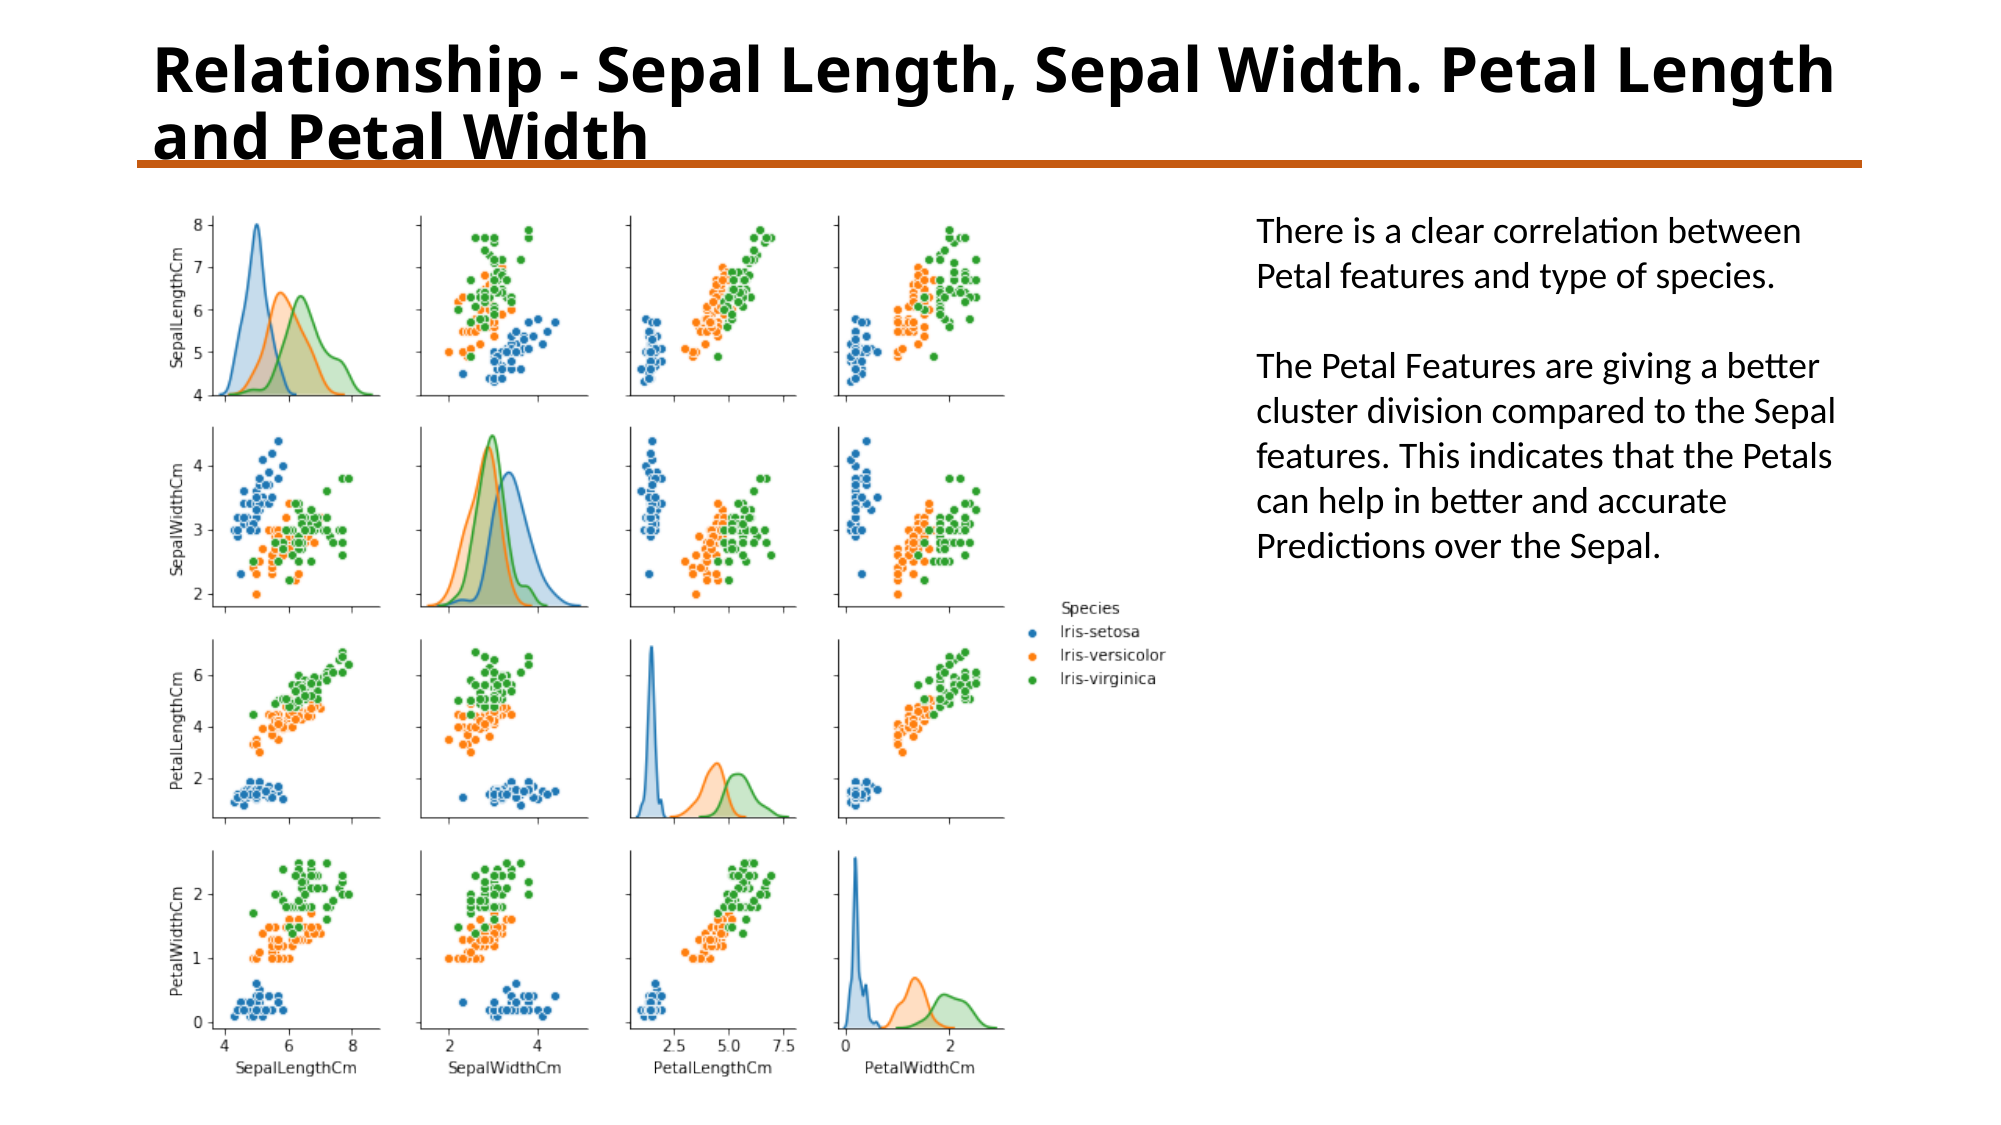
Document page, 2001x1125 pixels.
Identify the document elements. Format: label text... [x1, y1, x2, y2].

title Relationship - Sepal Length, Sepal Width. Petal Length and Petal Width [137, 53, 1930, 160]
text_box There is a clear correlation between Petal features and type of species. The Petal Features are giving a better cluster division compared to the Sepal features. This indicates that the Petals can help in better and accurate Predictions over the Sepal. [1241, 198, 1863, 574]
picture [156, 200, 1179, 1088]
